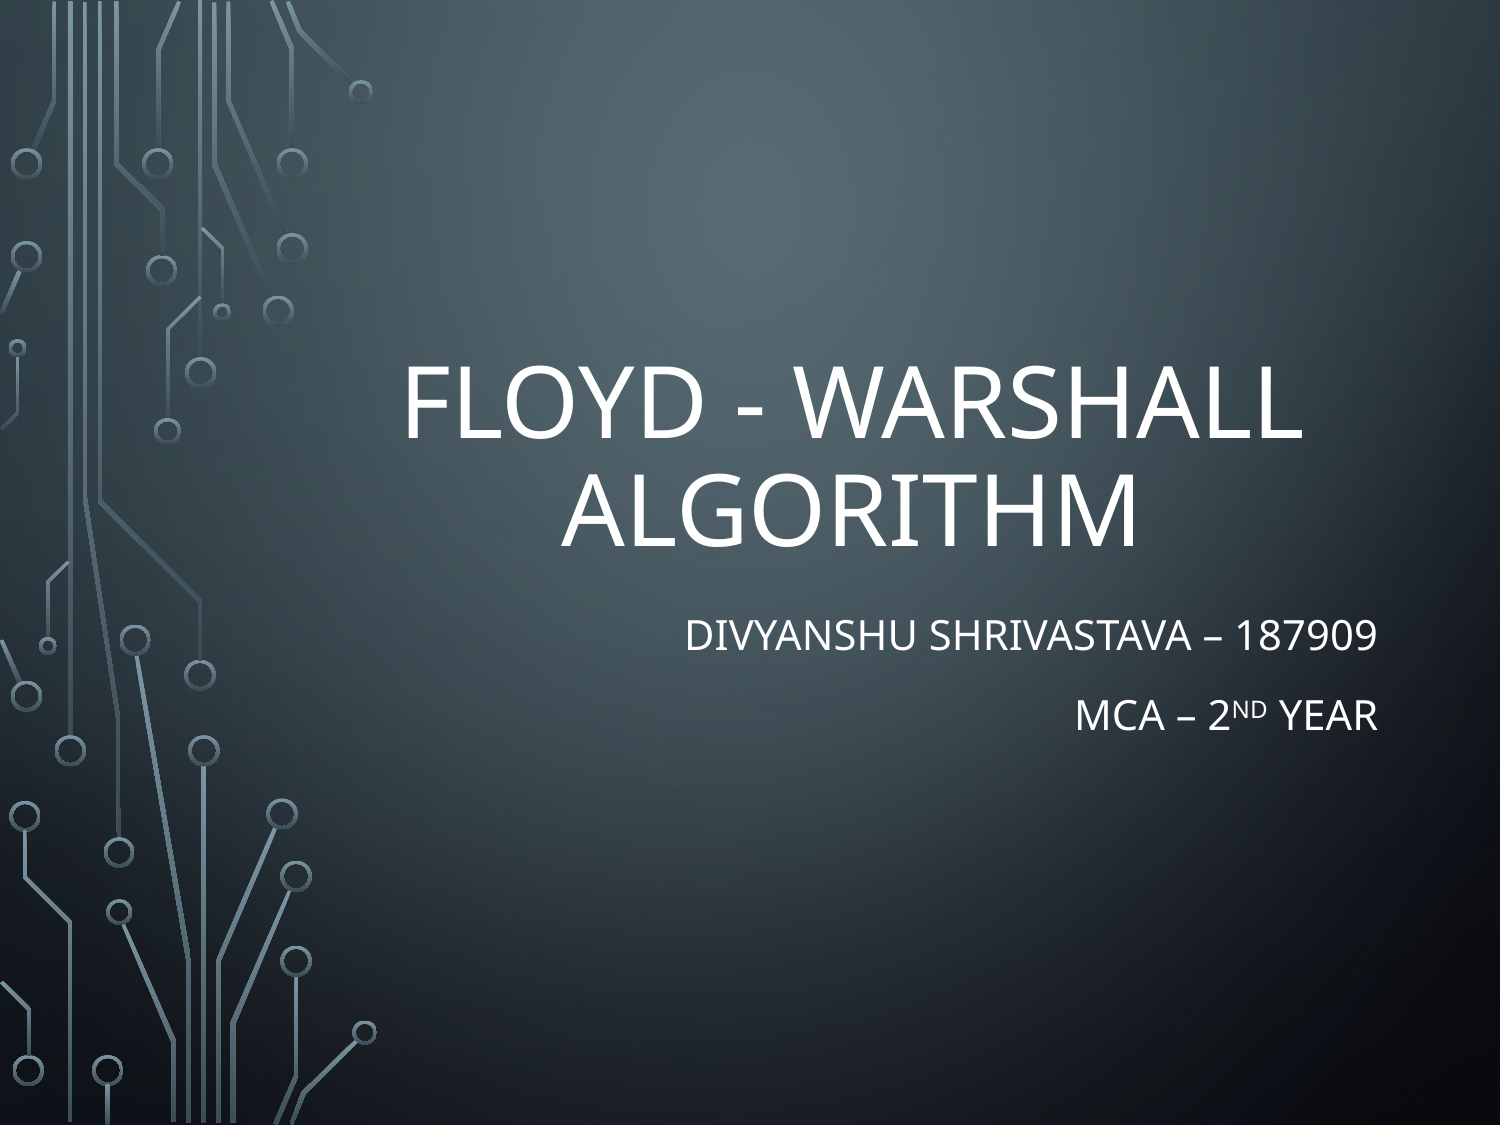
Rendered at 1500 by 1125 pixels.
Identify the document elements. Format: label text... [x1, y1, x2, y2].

title Floyd - Warshall Algorithm [311, 304, 1394, 576]
subtitle Divyanshu Shrivastava – 187909 MCA – 2nd YEAR [311, 590, 1394, 863]
